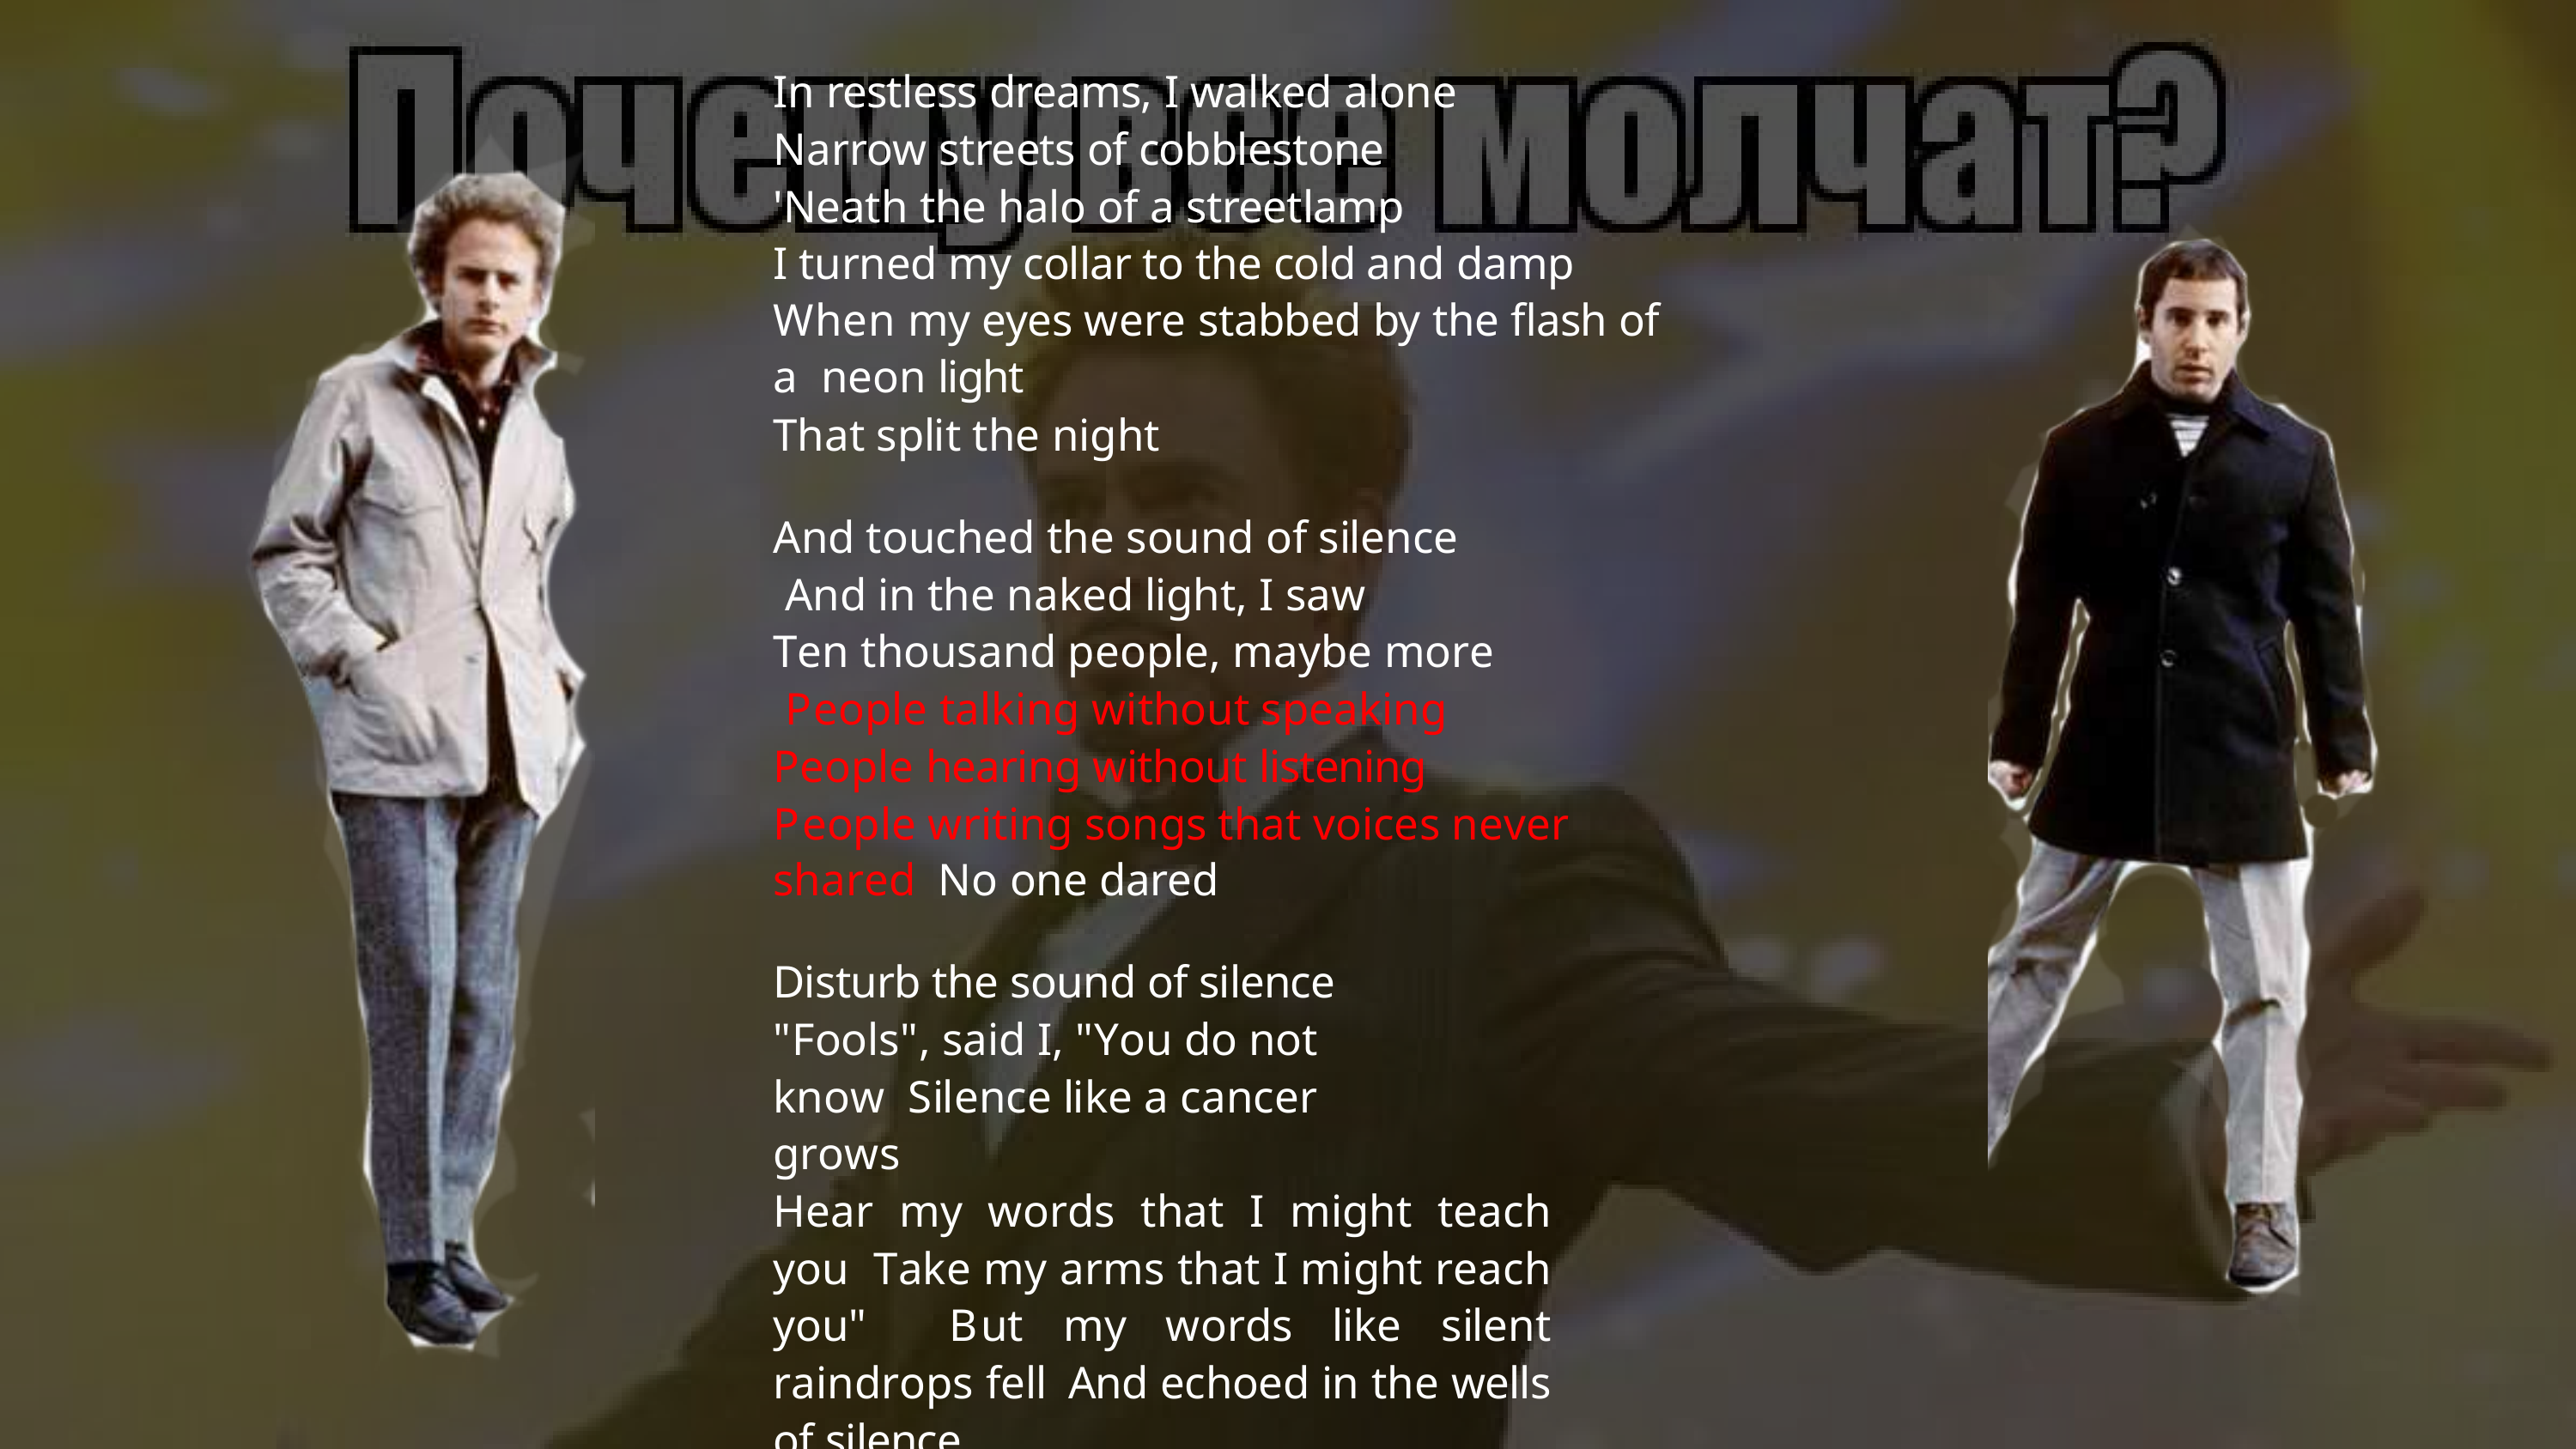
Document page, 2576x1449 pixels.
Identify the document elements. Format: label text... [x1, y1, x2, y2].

text_box In restless dreams, I walked alone Narrow streets of cobblestone 'Neath the halo of a streetlamp I turned my collar to the cold and damp When my eyes were stabbed by the flash of a neon light That split the night And touched the sound of silence And in the naked light, I saw Ten thousand people, maybe more People talking without speaking People hearing without listening People writing songs that voices never shared No one dared Disturb the sound of silence "Fools", said I, "You do not know Silence like a cancer grows Hear my words that I might teach you Take my arms that I might reach you" But my words like silent raindrops fell And echoed in the wells of silence [771, 58, 1719, 1449]
picture [0, 0, 2576, 1449]
